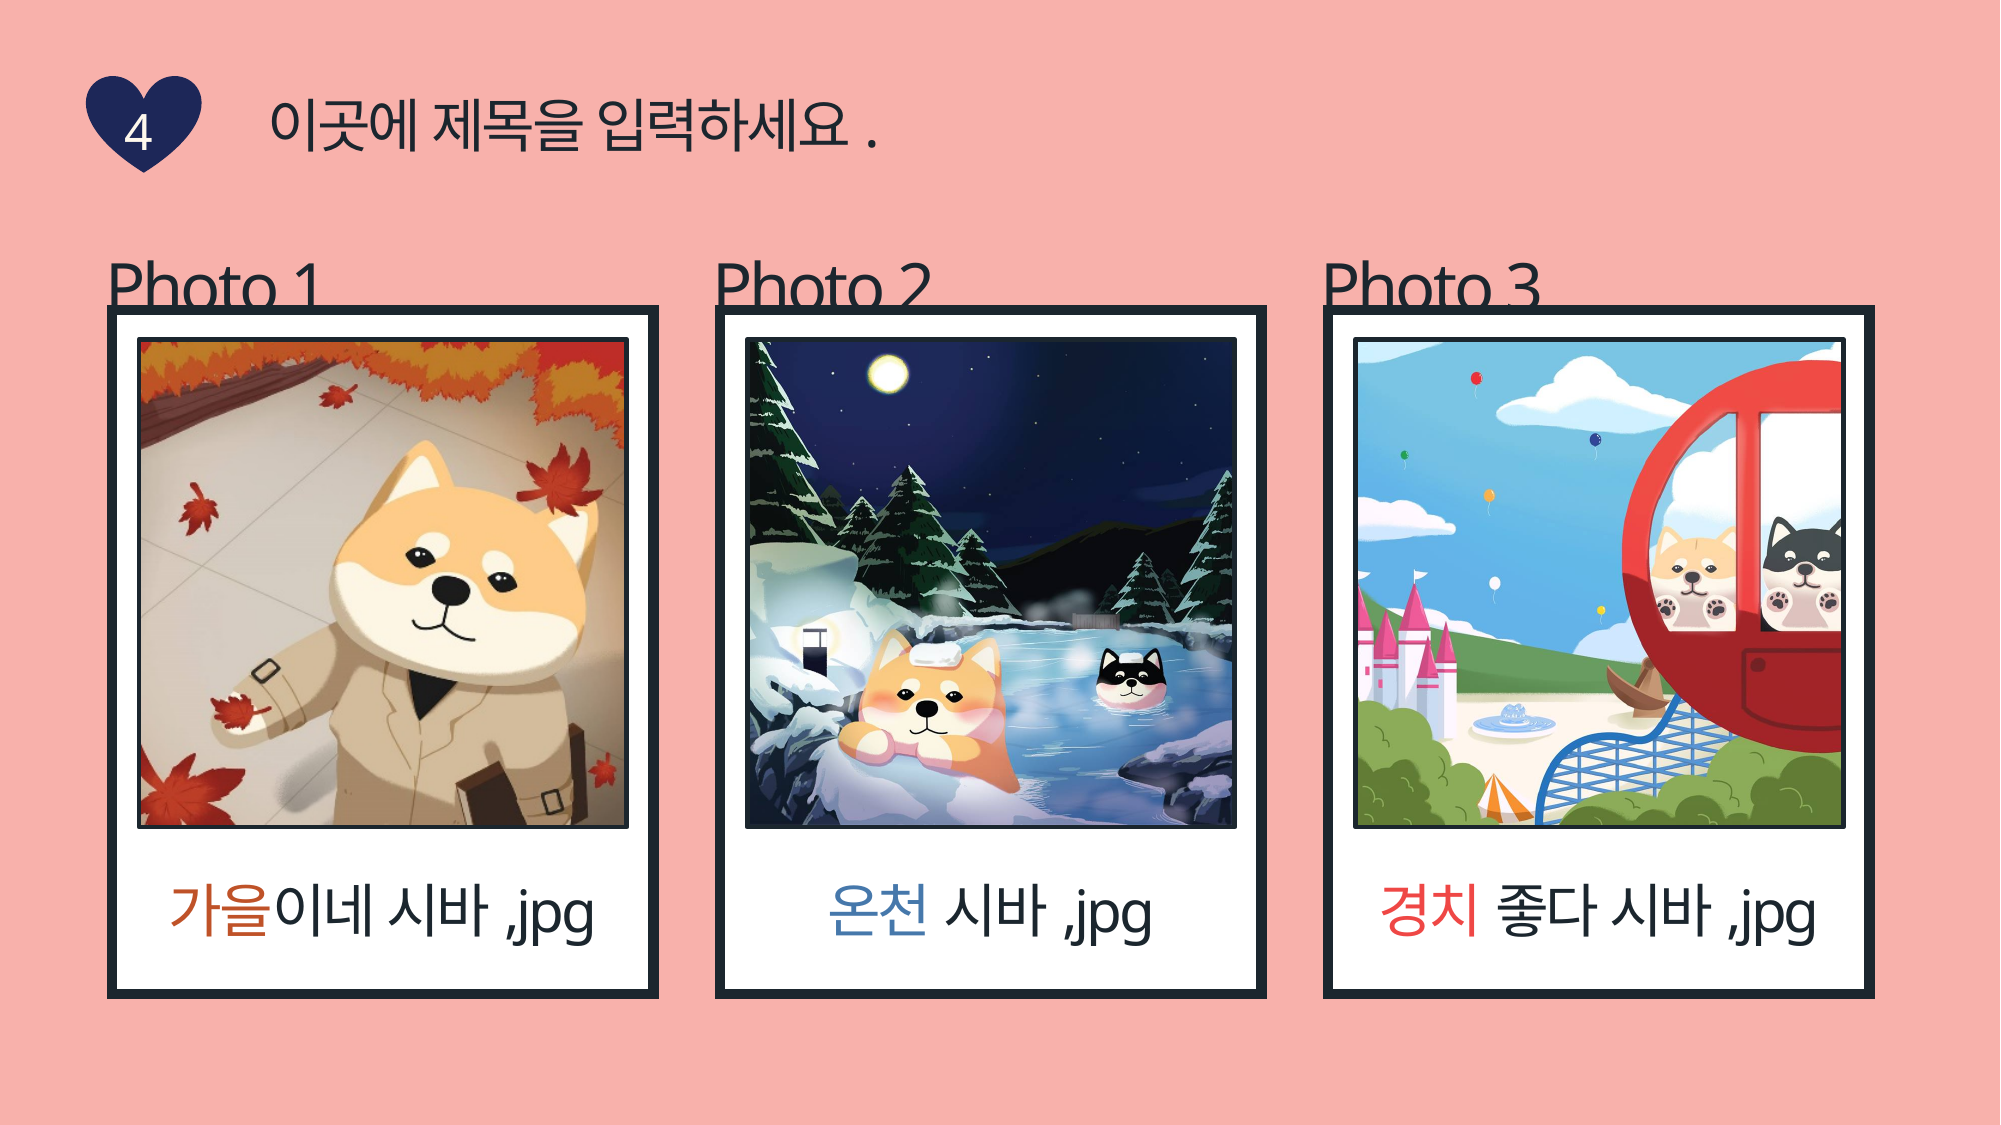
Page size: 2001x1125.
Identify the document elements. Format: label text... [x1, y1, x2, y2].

text_box Photo 1 [90, 236, 418, 332]
text_box [719, 309, 1263, 995]
text_box [111, 309, 655, 995]
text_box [86, 74, 202, 173]
picture [1357, 341, 1841, 825]
picture [749, 341, 1233, 825]
text_box 가을이네 시바,jpg [141, 866, 625, 952]
text_box 경치 좋다 시바,jpg [1357, 866, 1841, 952]
text_box Photo 2 [697, 236, 1025, 332]
text_box [1327, 309, 1871, 995]
text_box 이곳에 제목을 입력하세요. [252, 81, 1055, 167]
picture [141, 341, 625, 825]
text_box 온천 시바,jpg [749, 866, 1233, 952]
text_box Photo 3 [1305, 236, 1633, 332]
